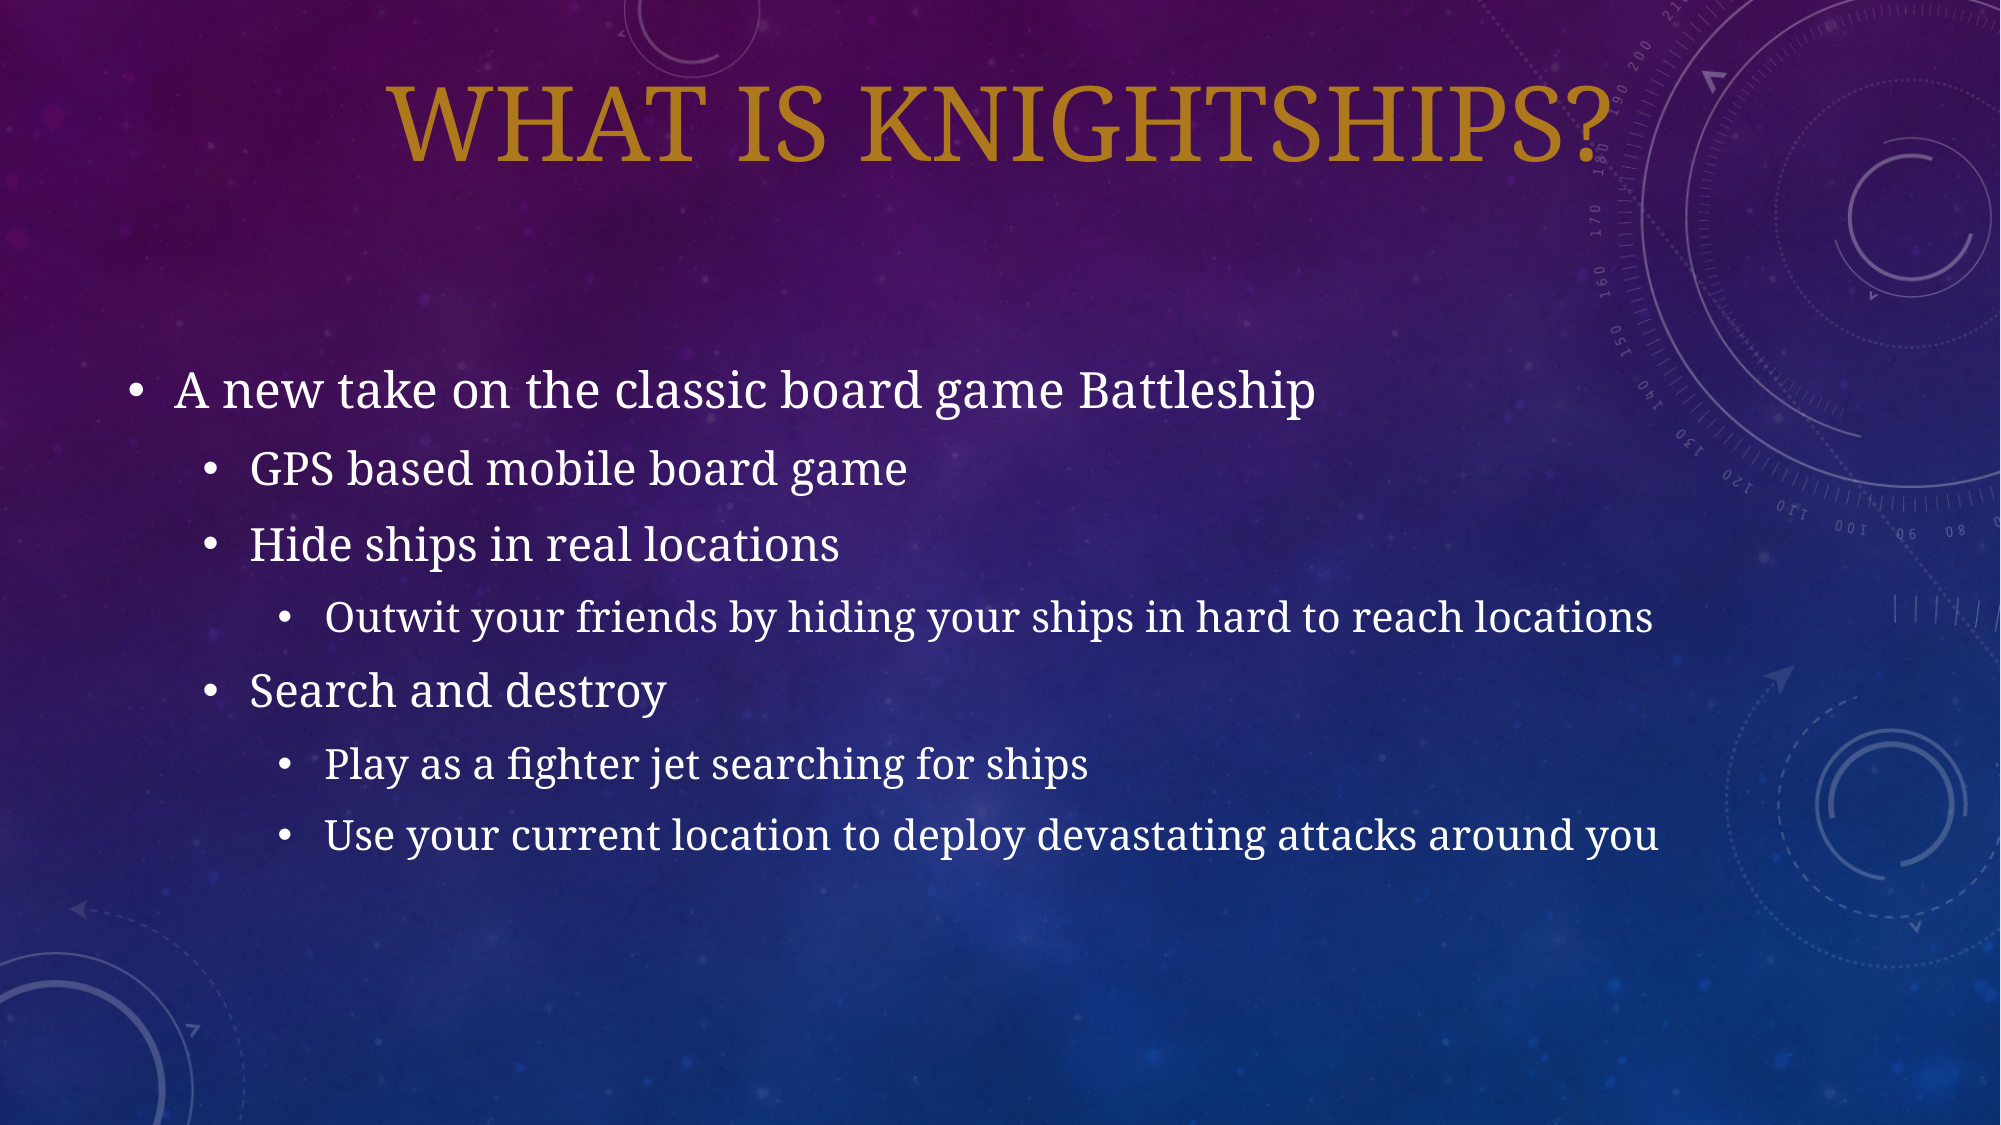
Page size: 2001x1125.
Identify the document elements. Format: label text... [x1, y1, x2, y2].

list A new take on the classic board game Battleship GPS based mobile board game Hide ships in real locations Outwit your friends by hiding your ships in hard to reach locations Search and destroy Play as a fighter jet searching for ships Use your current location to deploy devastating attacks around you [112, 351, 1775, 950]
title What is KnightShips? [0, 0, 2000, 240]
picture [0, 0, 2001, 1125]
